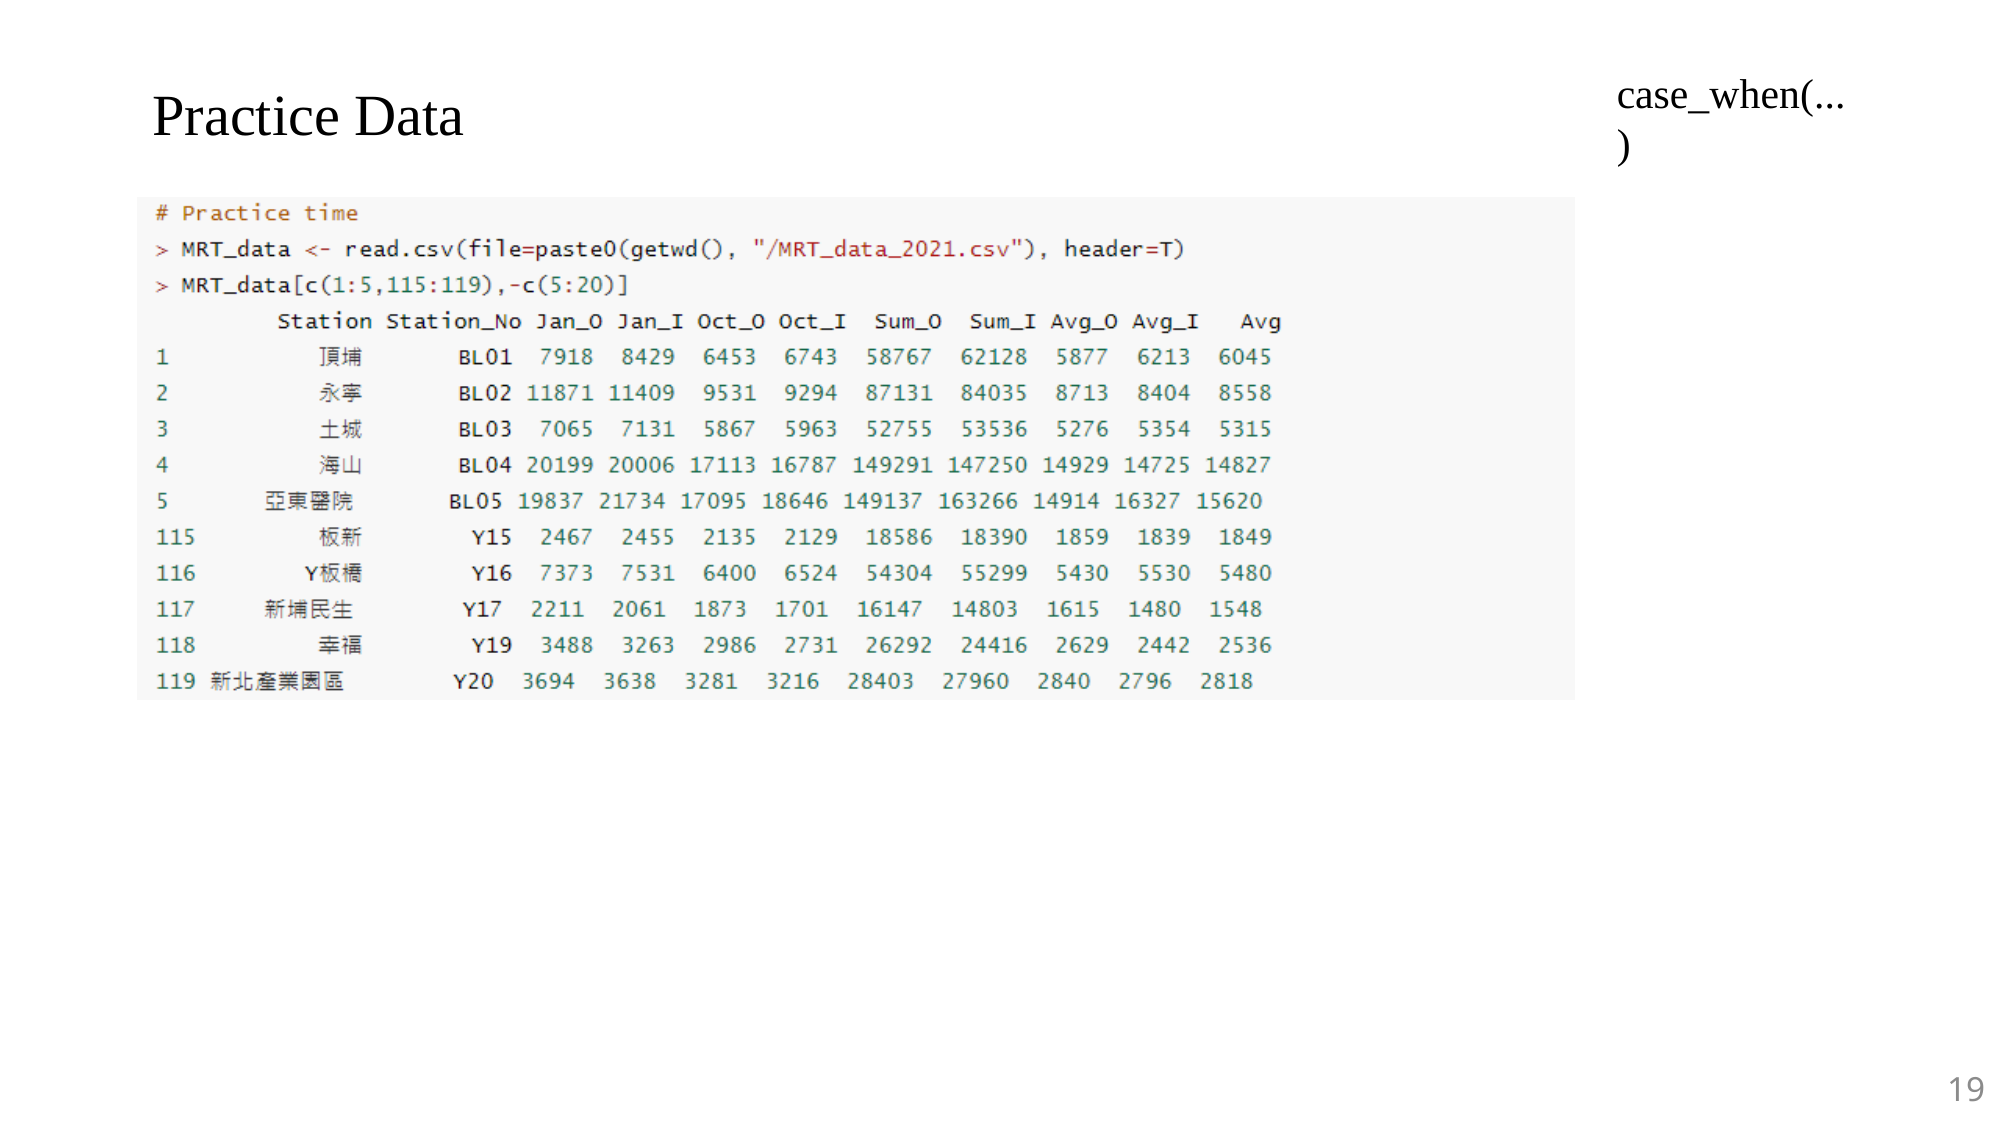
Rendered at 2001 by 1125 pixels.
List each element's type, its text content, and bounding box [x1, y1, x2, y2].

title Practice Data [137, 59, 1602, 164]
picture [137, 197, 1575, 700]
text_box case_when(...) [1602, 59, 1863, 175]
slide_number 19 [1550, 1061, 2000, 1122]
